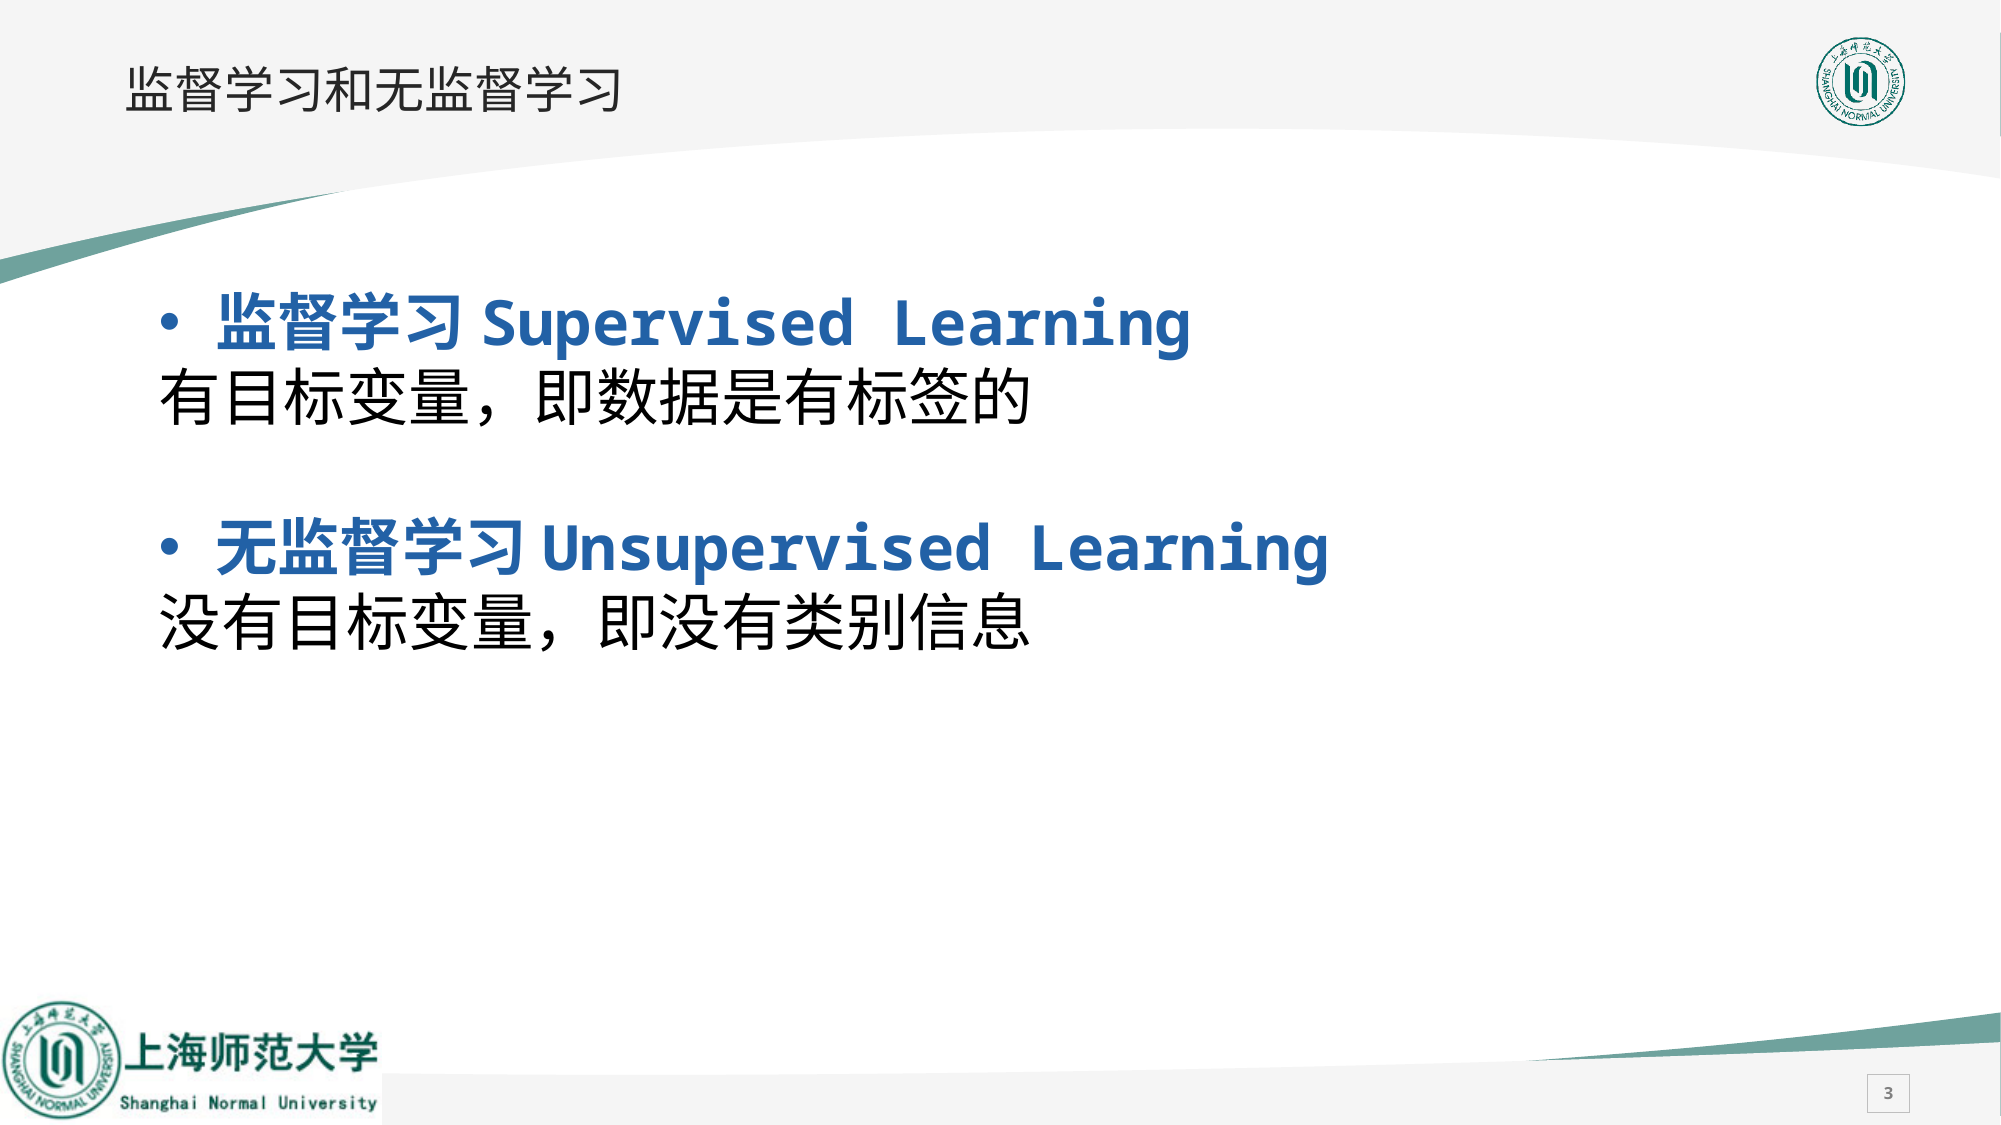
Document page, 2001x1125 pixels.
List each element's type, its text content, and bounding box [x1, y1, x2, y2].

title 监督学习和无监督学习 [110, 58, 1890, 227]
picture [1812, 33, 1909, 130]
text_box 监督学习Supervised Learning 有目标变量，即数据是有标签的 无监督学习Unsupervised Learning 没有目标变量，即没有类别信息 [144, 275, 1697, 721]
picture [0, 981, 382, 1125]
